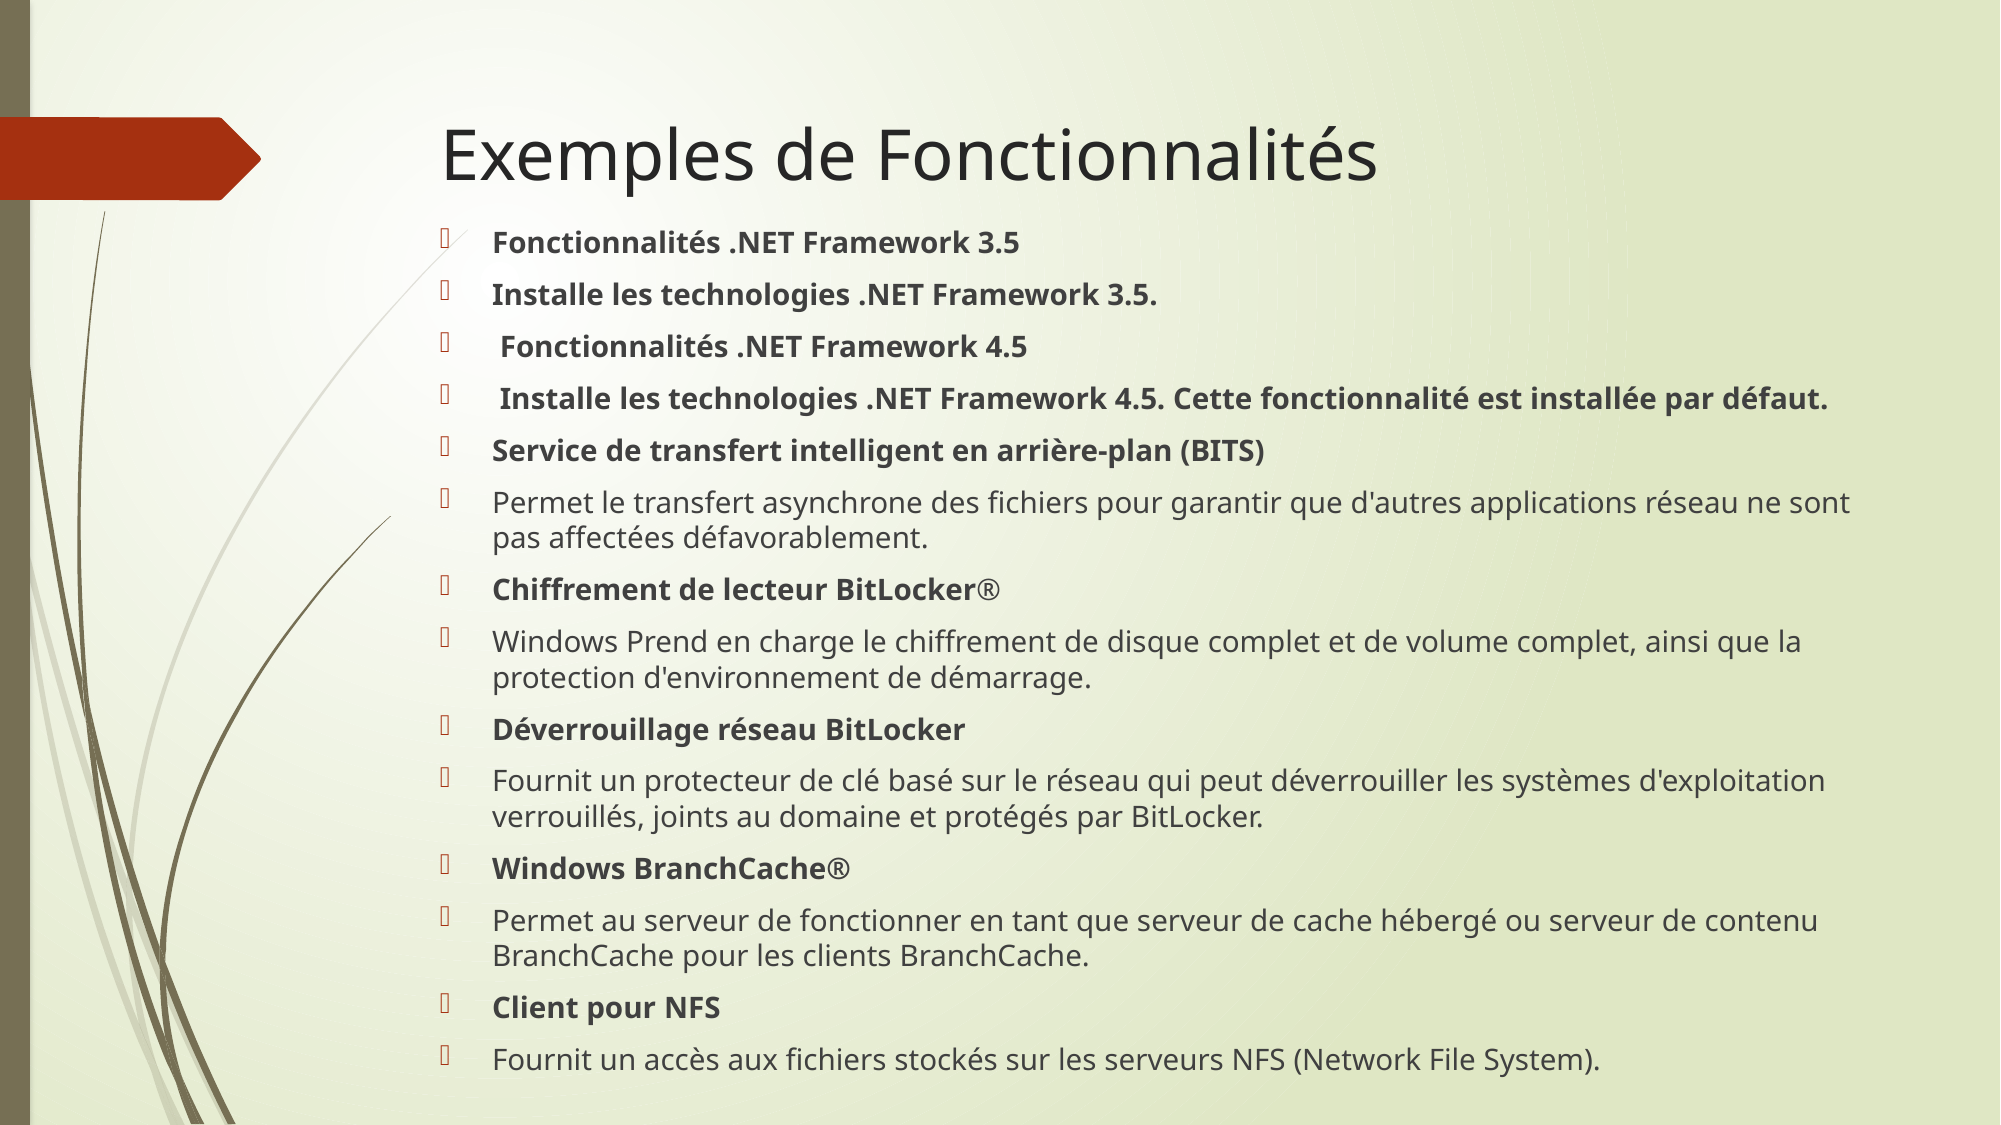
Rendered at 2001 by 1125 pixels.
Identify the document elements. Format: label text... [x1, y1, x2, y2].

list Fonctionnalités .NET Framework 3.5 Installe les technologies .NET Framework 3.5. Fonctionnalités .NET Framework 4.5 Installe les technologies .NET Framework 4.5. Cette fonctionnalité est installée par défaut. Service de transfert intelligent en arrière-plan (BITS) Permet le transfert asynchrone des fichiers pour garantir que d'autres applications réseau ne sont pas affectées défavorablement. Chiffrement de lecteur BitLocker® Windows Prend en charge le chiffrement de disque complet et de volume complet, ainsi que la protection d'environnement de démarrage. Déverrouillage réseau BitLocker Fournit un protecteur de clé basé sur le réseau qui peut déverrouiller les systèmes d'exploitation verrouillés, joints au domaine et protégés par BitLocker. Windows BranchCache® Permet au serveur de fonctionner en tant que serveur de cache hébergé ou serveur de contenu BranchCache pour les clients BranchCache. Client pour NFS Fournit un accès aux fichiers stockés sur les serveurs NFS (Network File System). [424, 216, 1888, 1092]
title Exemples de Fonctionnalités [425, 102, 1888, 203]
